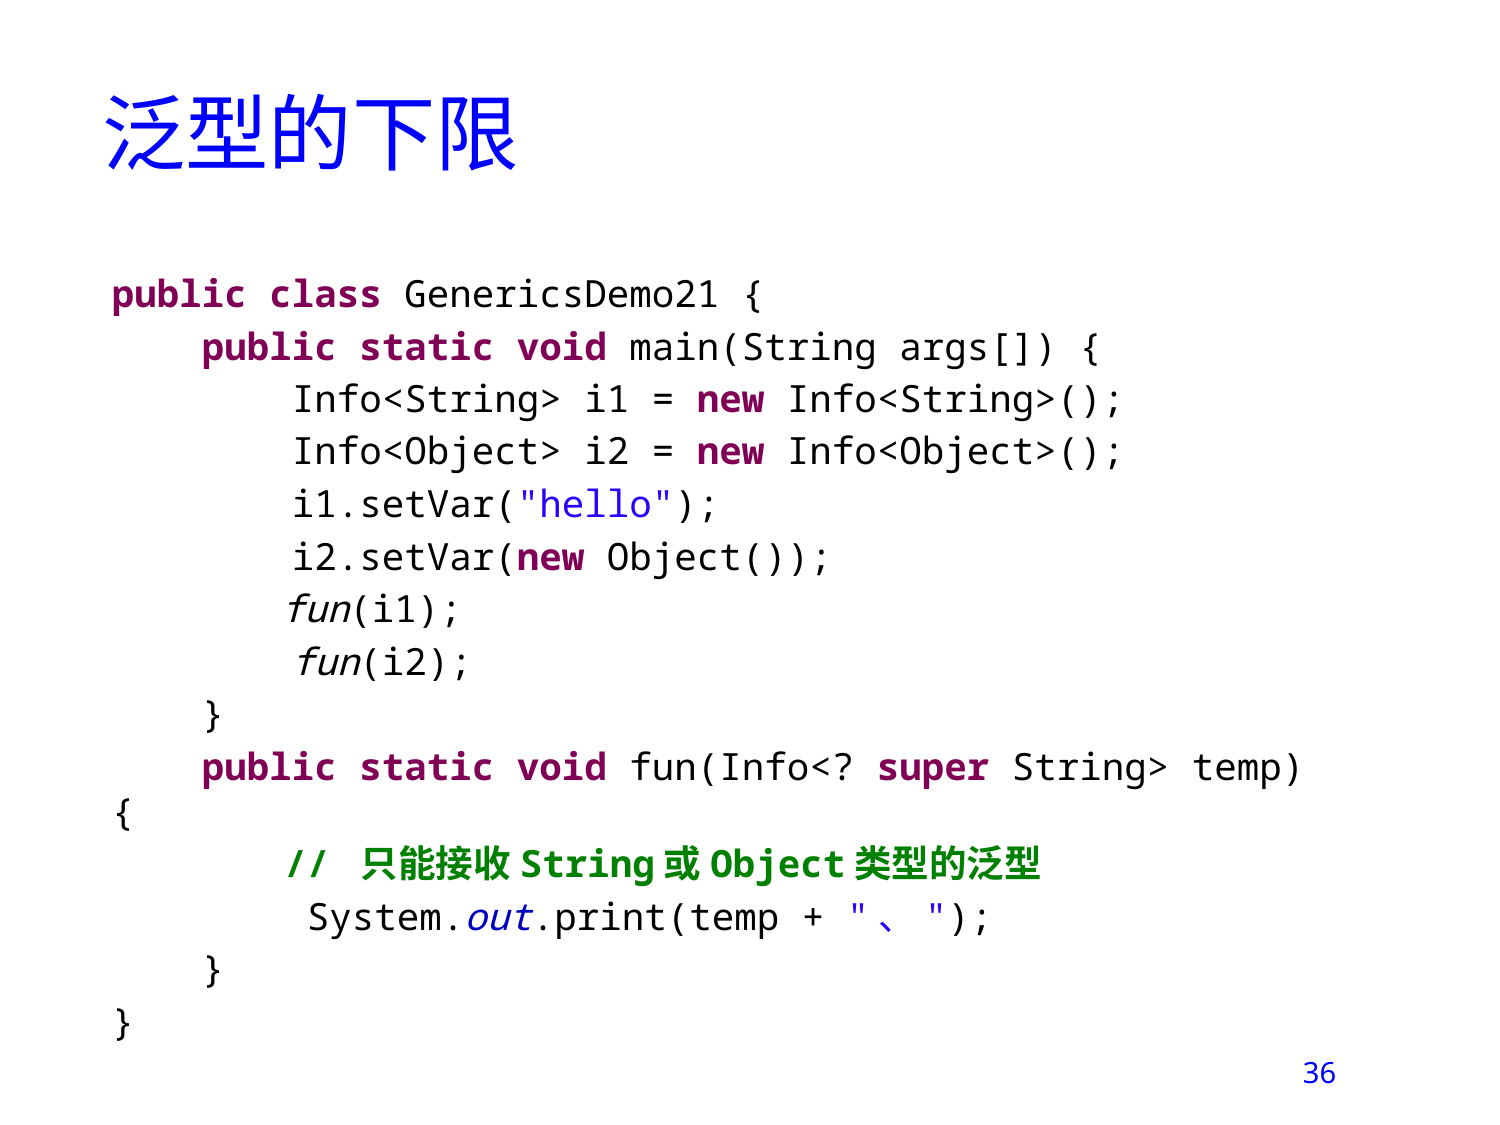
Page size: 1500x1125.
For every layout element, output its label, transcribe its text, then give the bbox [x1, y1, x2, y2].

title 泛型的下限 [87, 37, 1363, 225]
list public class GenericsDemo21 { public static void main(String args[]) { Info<String> i1 = new Info<String>(); Info<Object> i2 = new Info<Object>(); i1.setVar("hello"); i2.setVar(new Object()); fun(i1); fun(i2); } public static void fun(Info<? super String> temp) { // 只能接收String或Object类型的泛型 System.out.print(temp + "、"); } } [87, 262, 1363, 1025]
slide_number 36 [1269, 1046, 1370, 1091]
